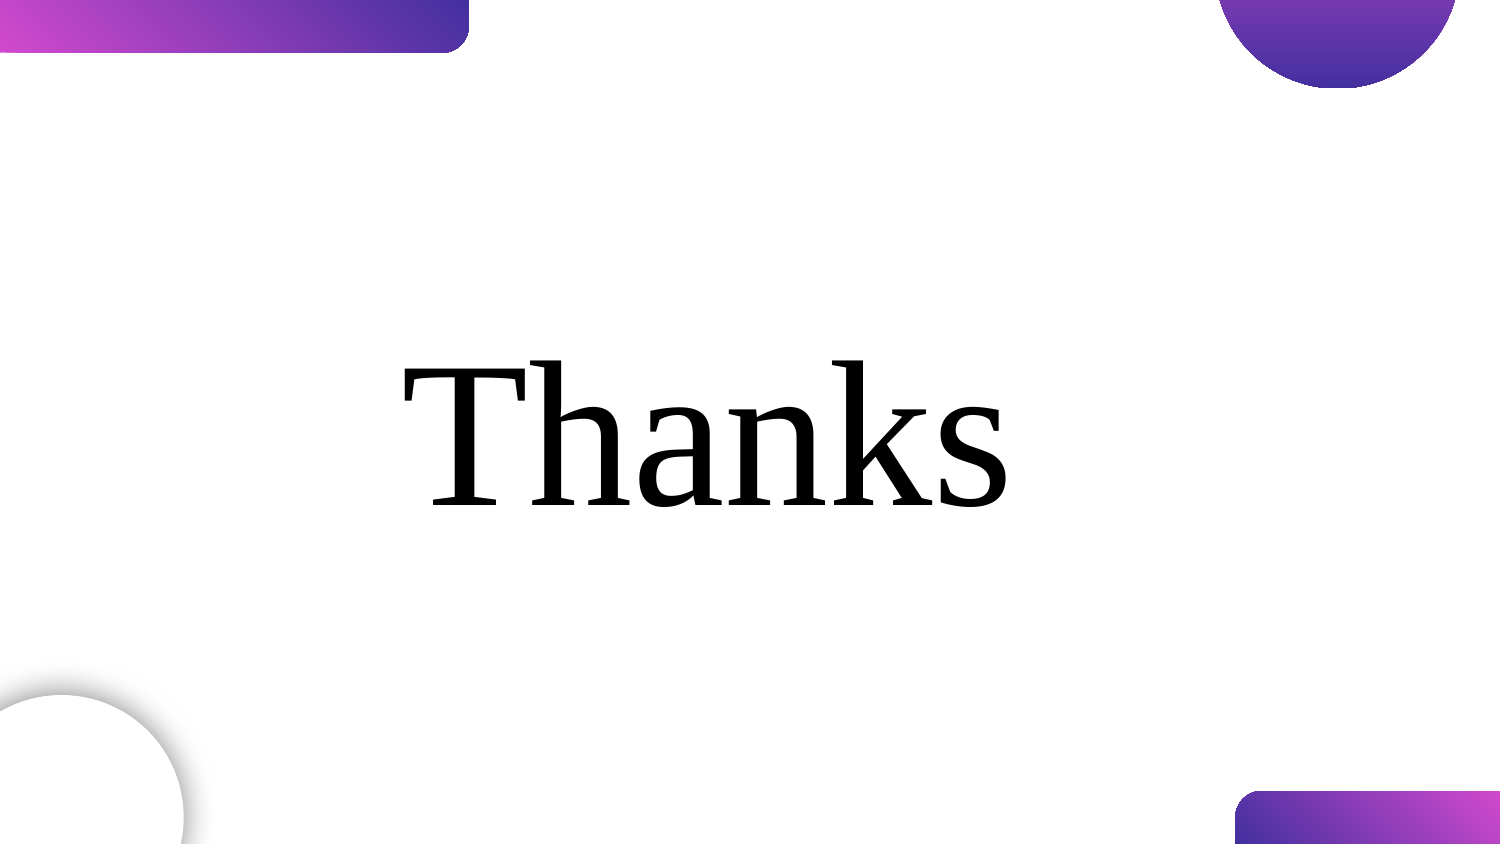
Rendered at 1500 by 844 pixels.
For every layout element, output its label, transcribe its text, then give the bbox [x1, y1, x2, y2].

title Thanks [385, 350, 1114, 494]
